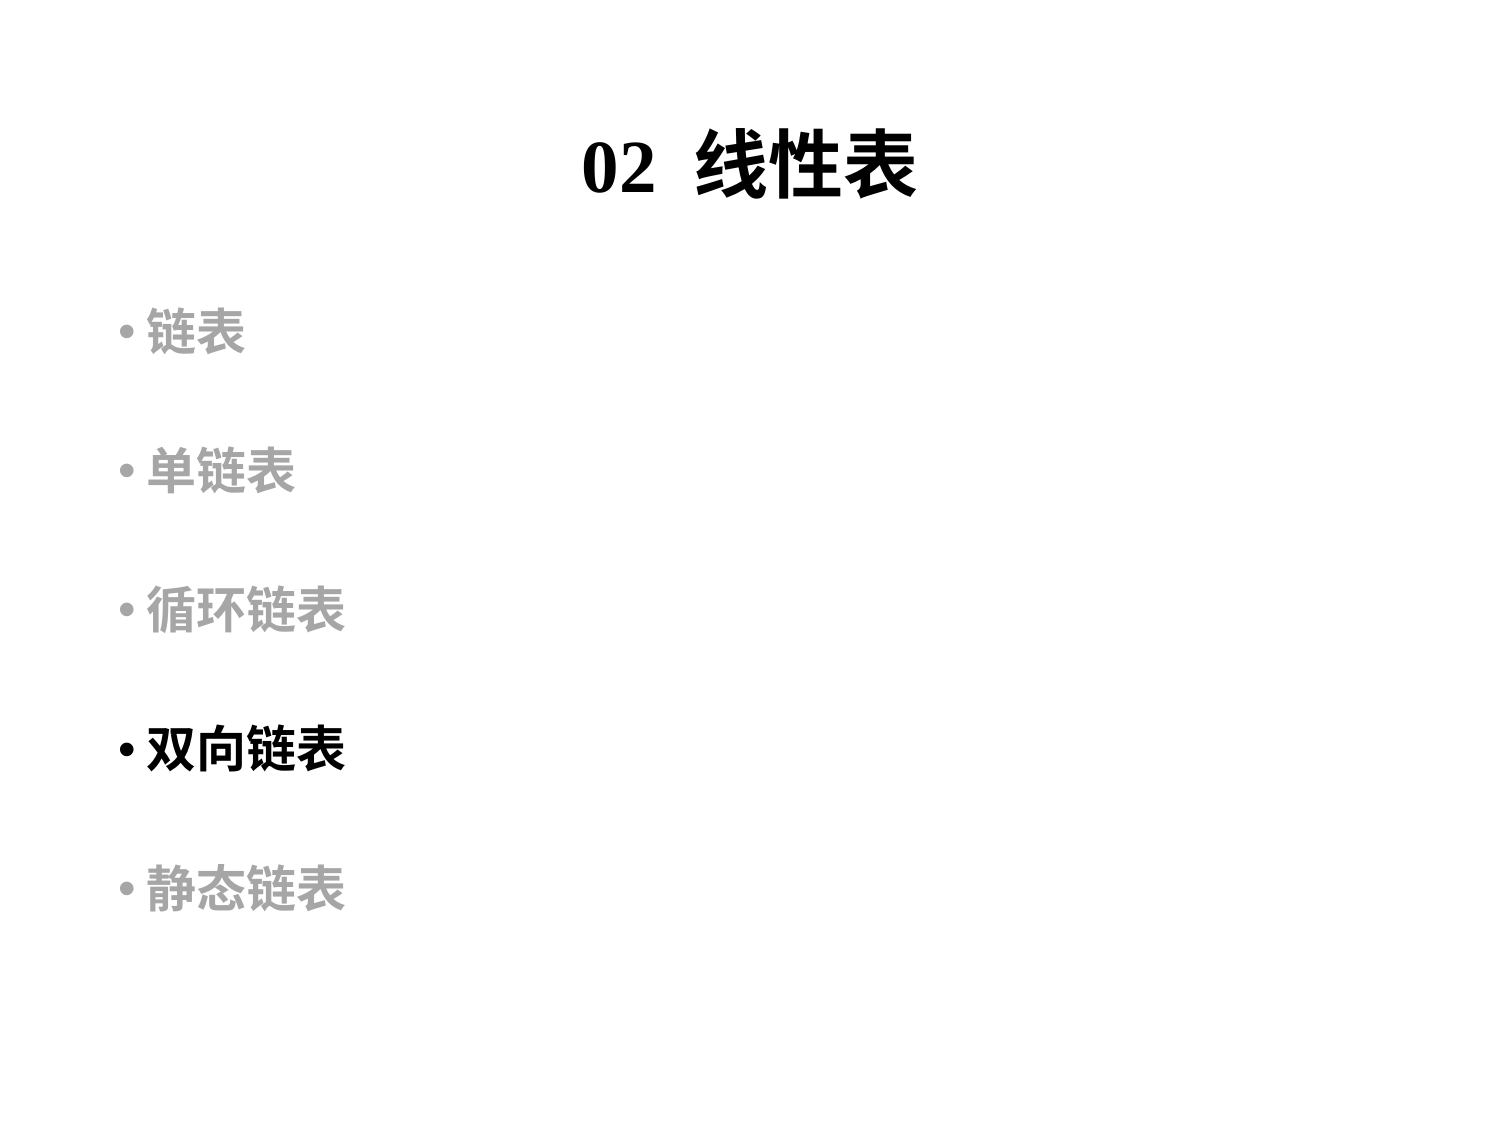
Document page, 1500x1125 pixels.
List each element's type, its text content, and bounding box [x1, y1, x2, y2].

title 02 线性表 [103, 59, 1397, 278]
list 链表 单链表 循环链表 双向链表 静态链表 [103, 299, 1397, 1014]
